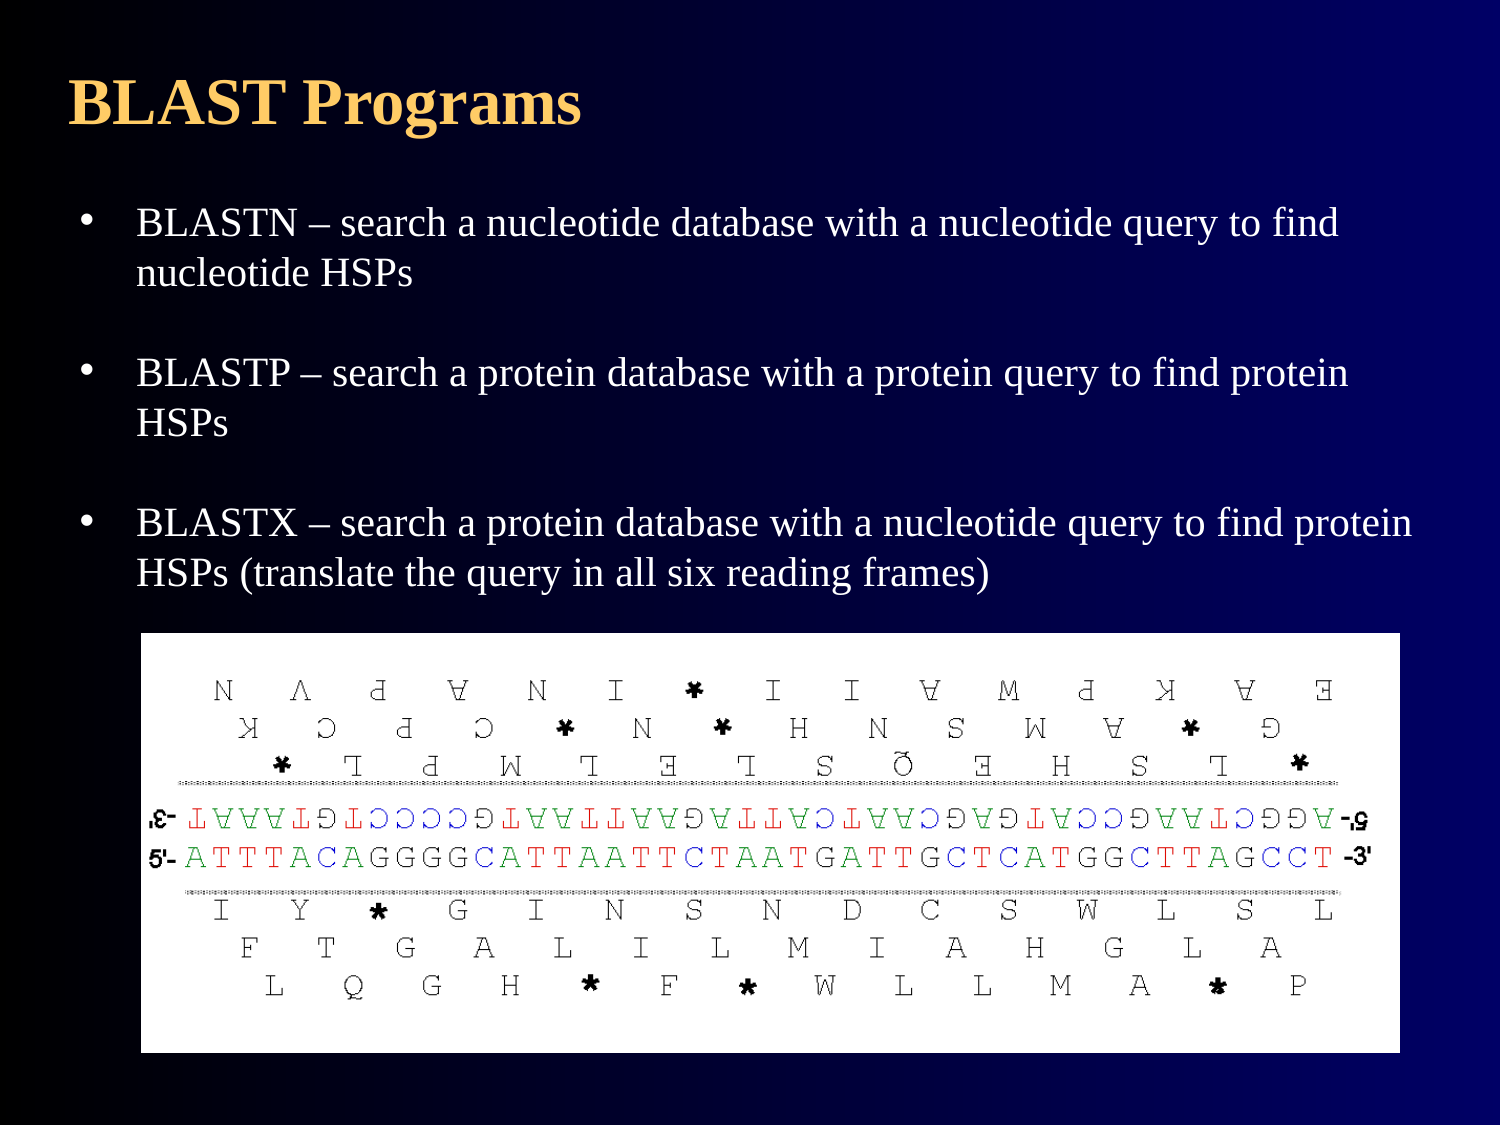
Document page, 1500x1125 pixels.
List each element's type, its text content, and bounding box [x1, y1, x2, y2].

picture [141, 633, 1400, 1053]
title BLAST Programs [52, 0, 1459, 225]
text_box BLASTN – search a nucleotide database with a nucleotide query to find nucleotide HSPs BLASTP – search a protein database with a protein query to find protein HSPs BLASTX – search a protein database with a nucleotide query to find protein HSPs (translate the query in all six reading frames) [64, 187, 1436, 653]
